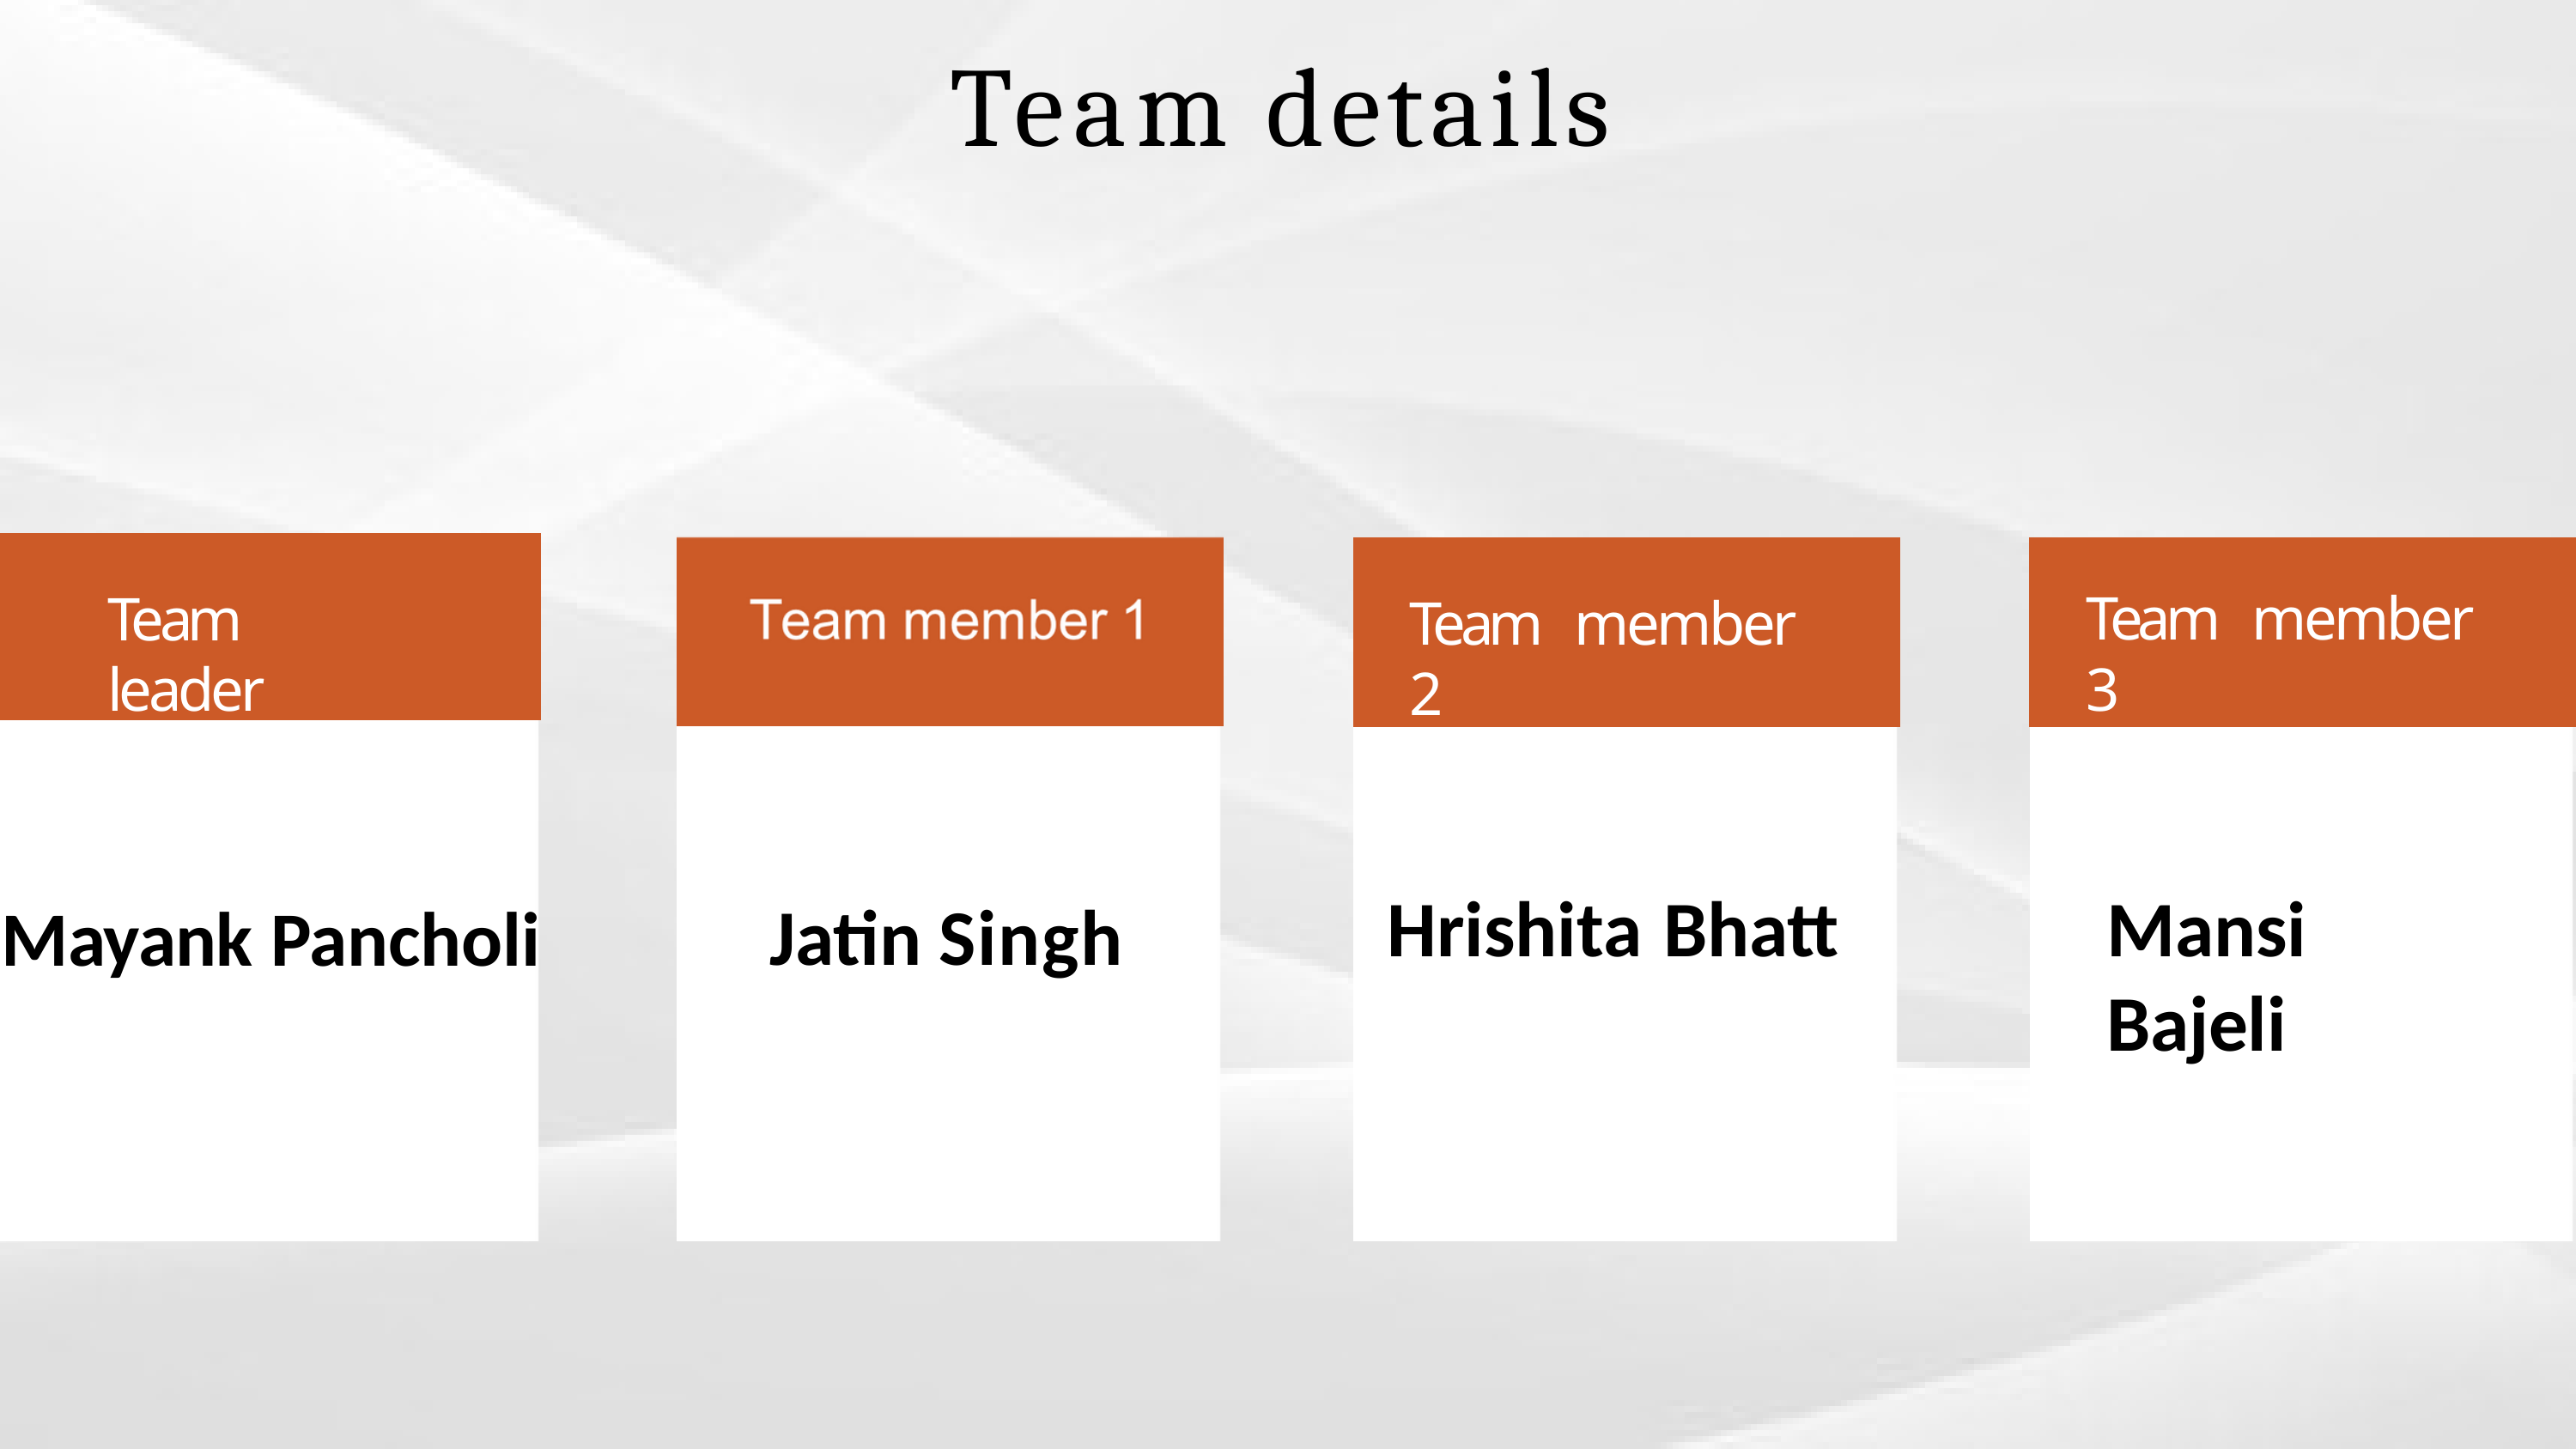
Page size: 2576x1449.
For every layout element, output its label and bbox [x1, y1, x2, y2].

picture [2029, 537, 2576, 728]
text_box [0, 0, 2576, 1449]
